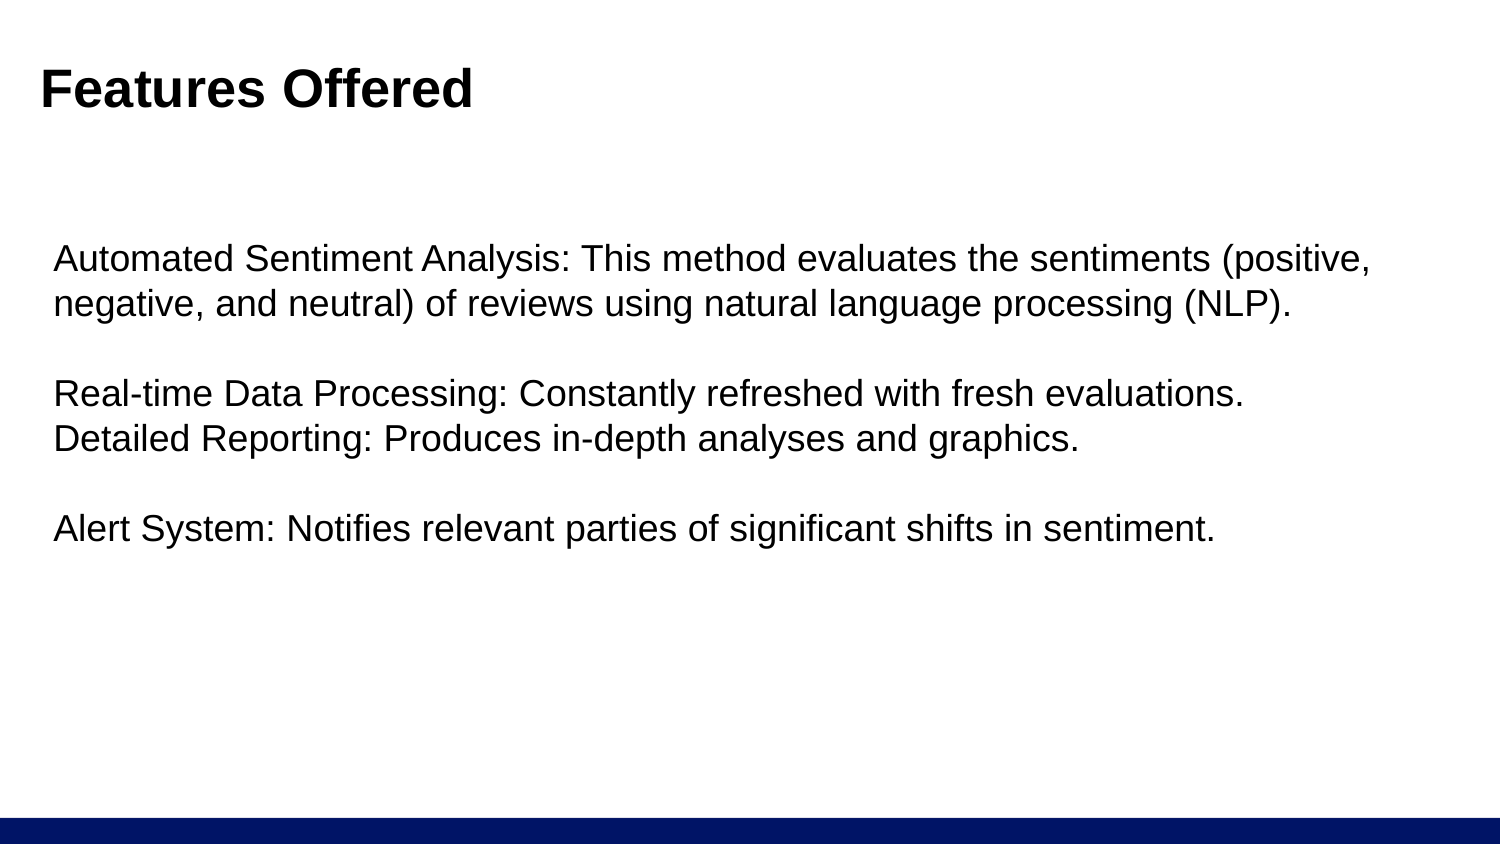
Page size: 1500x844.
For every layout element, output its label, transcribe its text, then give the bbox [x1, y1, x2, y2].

picture [0, 817, 1500, 844]
title Features Offered [38, 51, 477, 136]
text_box Automated Sentiment Analysis: This method evaluates the sentiments (positive, negative, and neutral) of reviews using natural language processing (NLP). Real-time Data Processing: Constantly refreshed with fresh evaluations. Detailed Reporting: Produces in-depth analyses and graphics. Alert System: Notifies relevant parties of significant shifts in sentiment. [38, 136, 1401, 602]
